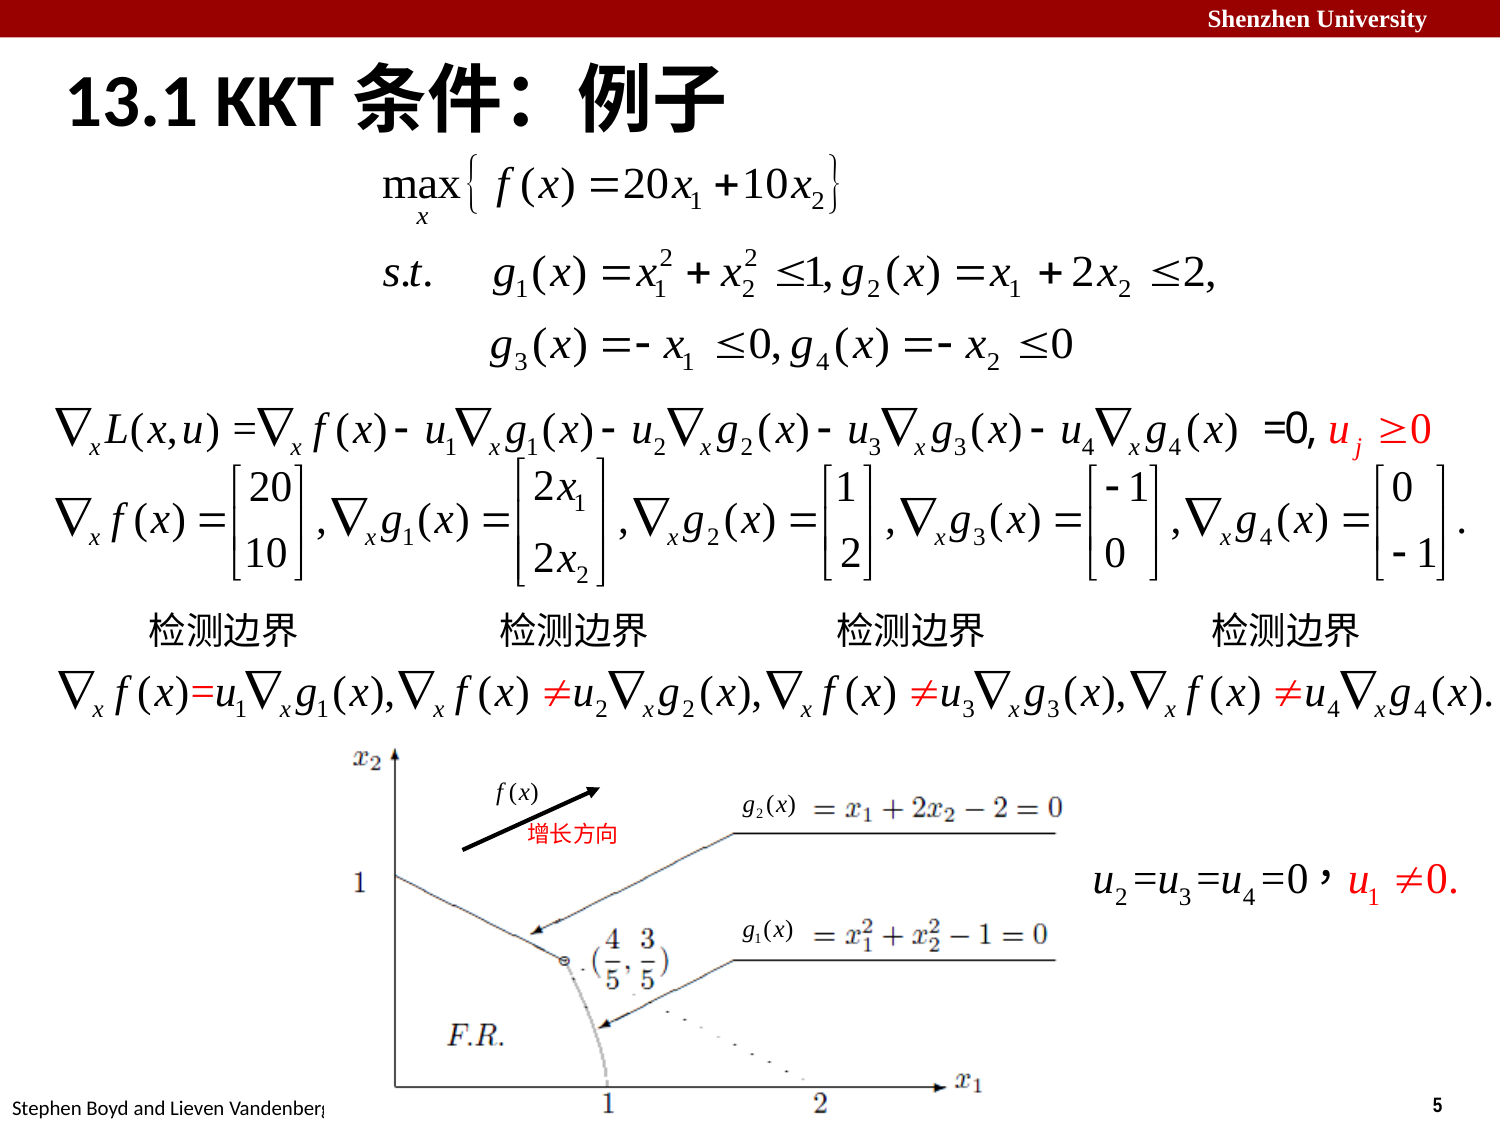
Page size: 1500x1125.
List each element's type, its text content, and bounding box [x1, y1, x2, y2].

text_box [37, 399, 1438, 470]
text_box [737, 912, 799, 951]
text_box 13.1 KKT条件：例子 [49, 43, 1296, 169]
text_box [49, 449, 1472, 597]
picture [324, 739, 1079, 1121]
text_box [487, 774, 544, 811]
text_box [374, 153, 1226, 379]
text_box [1087, 849, 1464, 916]
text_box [462, 787, 601, 851]
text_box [53, 662, 1500, 729]
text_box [737, 787, 801, 826]
